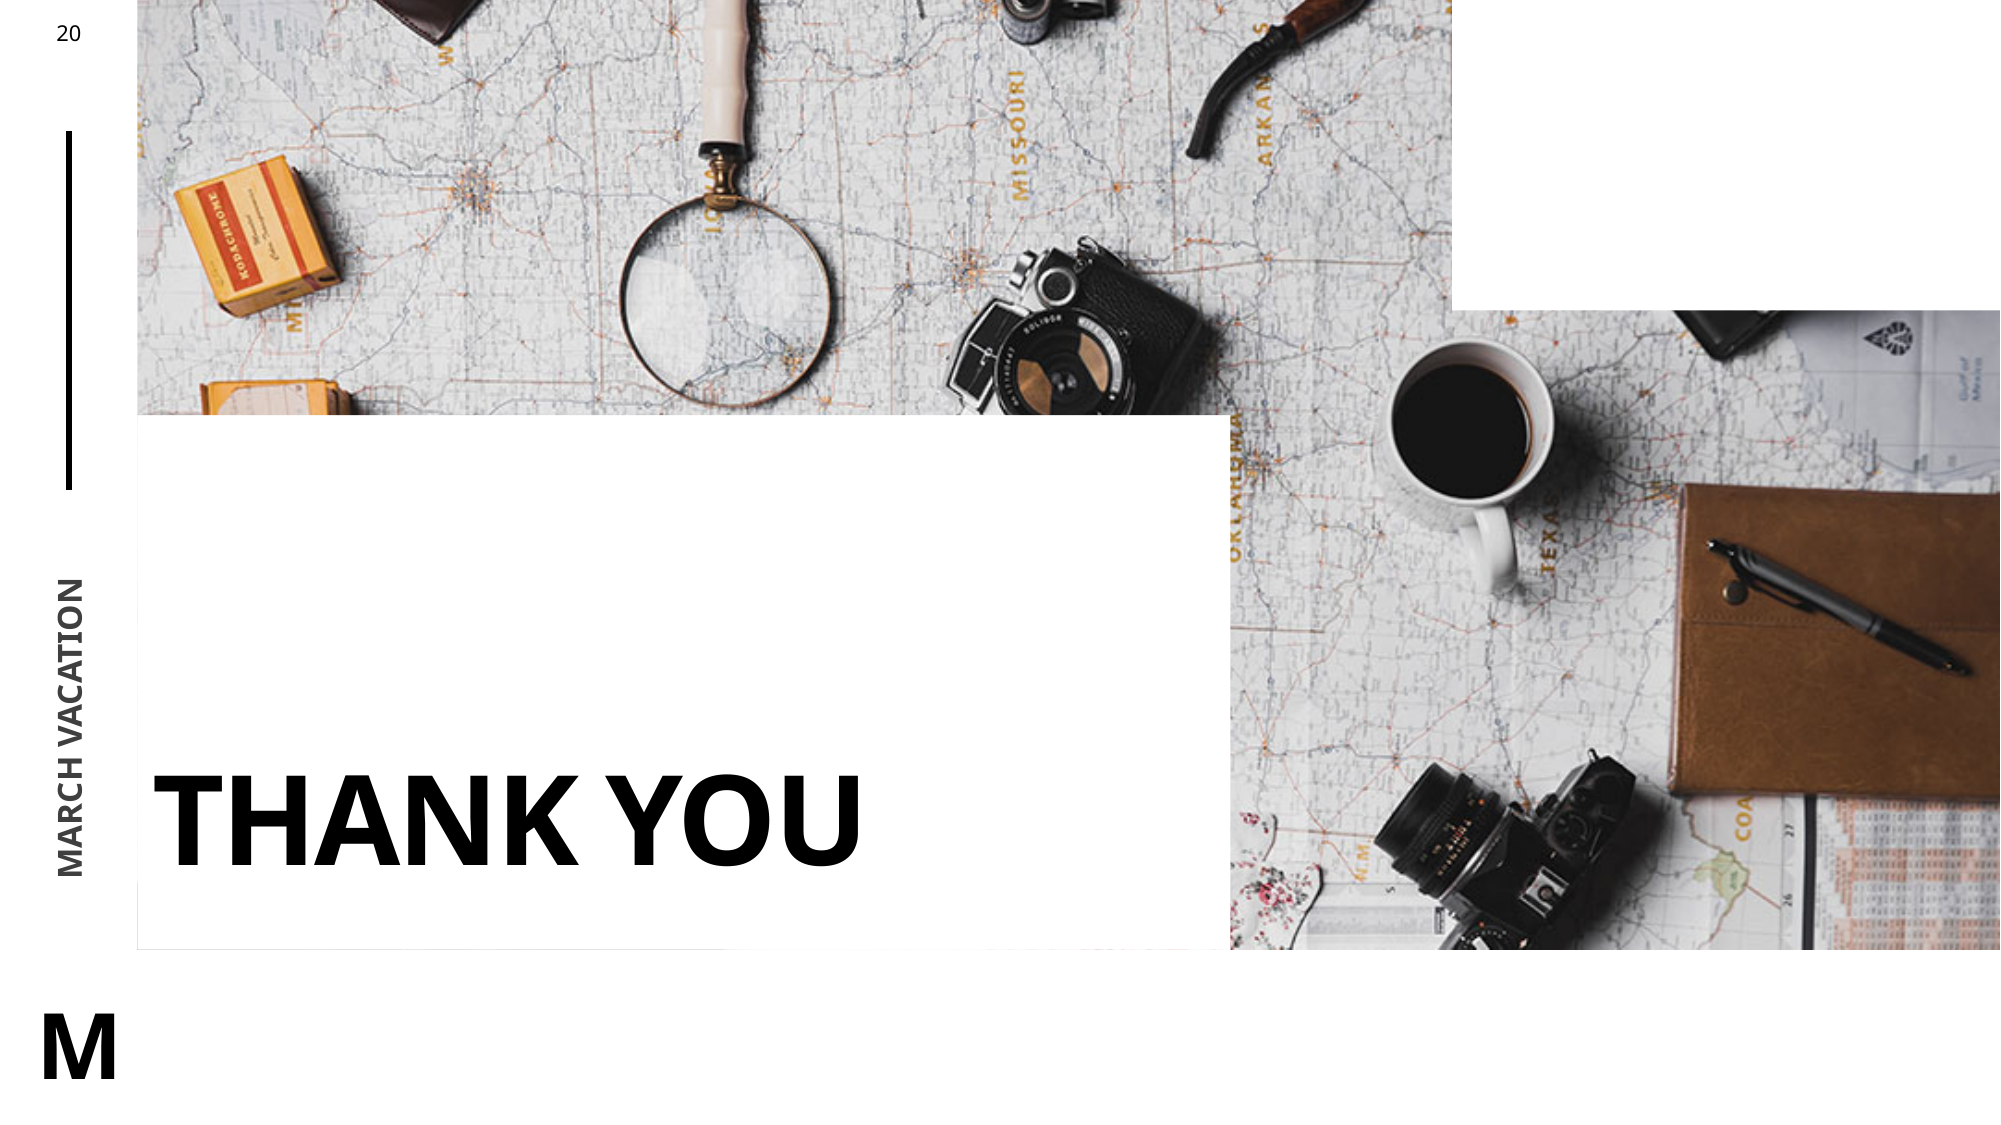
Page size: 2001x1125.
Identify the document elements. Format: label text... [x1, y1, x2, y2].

picture [137, 0, 2000, 950]
footer March vacation [45, 534, 92, 895]
list m [21, 984, 110, 1101]
